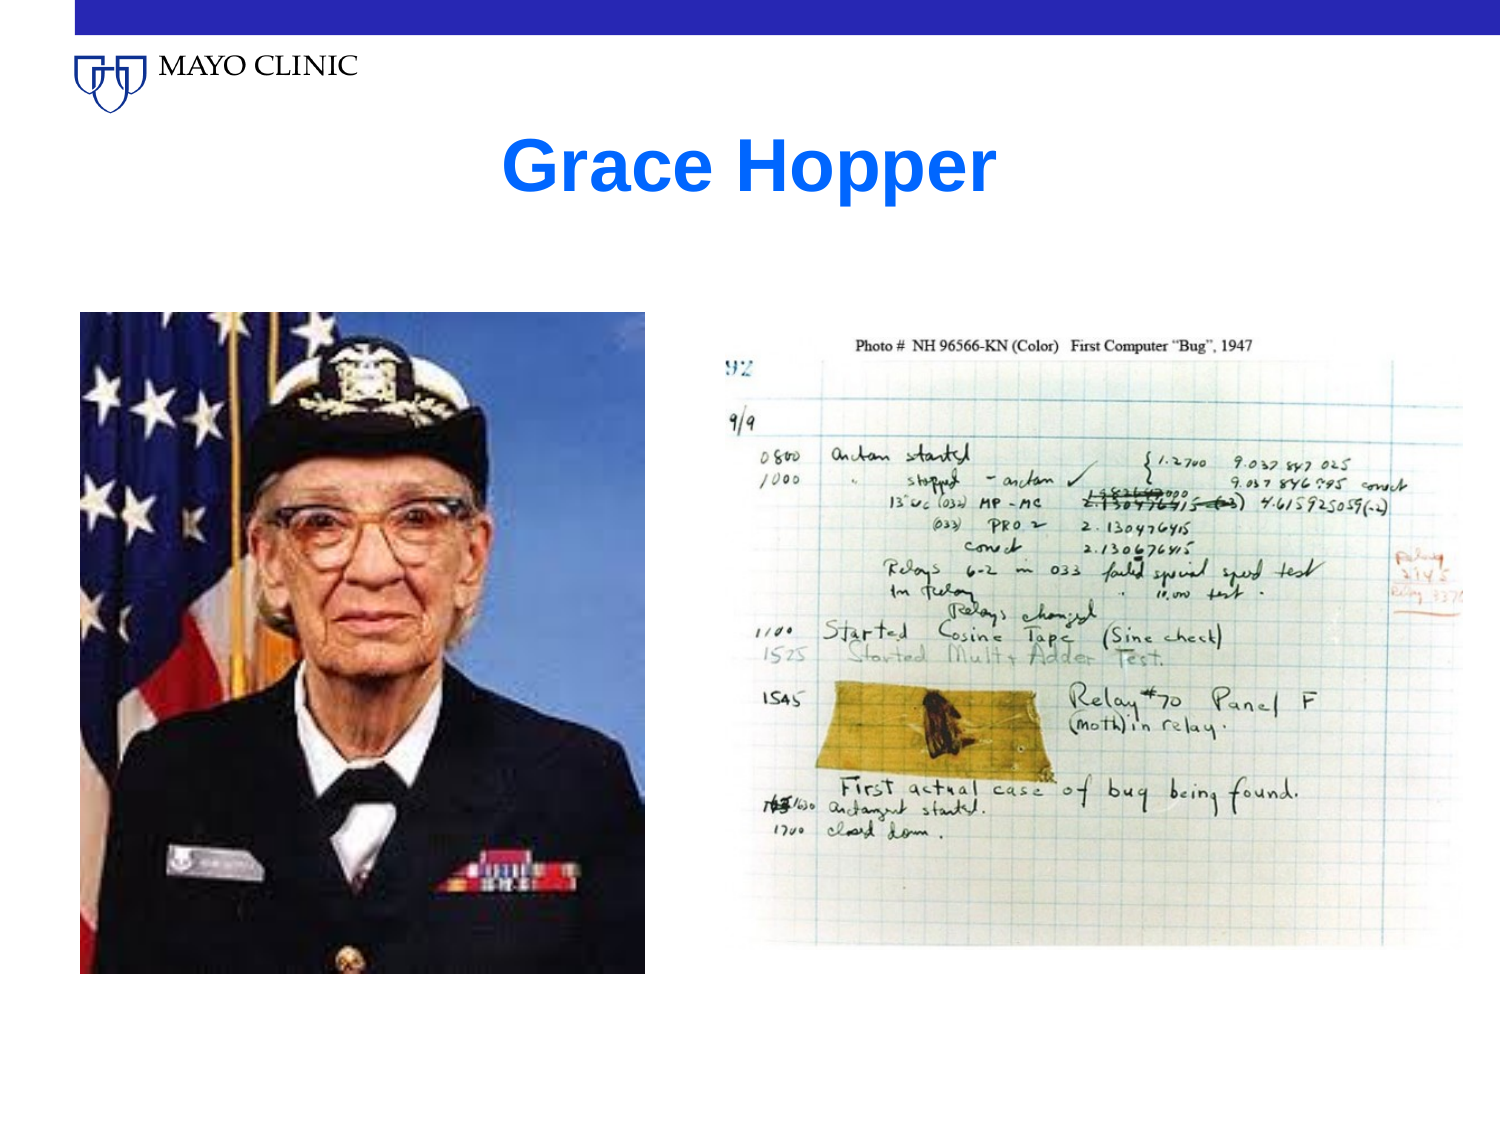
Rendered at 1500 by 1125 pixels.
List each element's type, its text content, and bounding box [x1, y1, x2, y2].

picture [65, 46, 366, 122]
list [0, 312, 926, 975]
title Grace Hopper [112, 118, 1388, 308]
picture [724, 337, 1463, 951]
